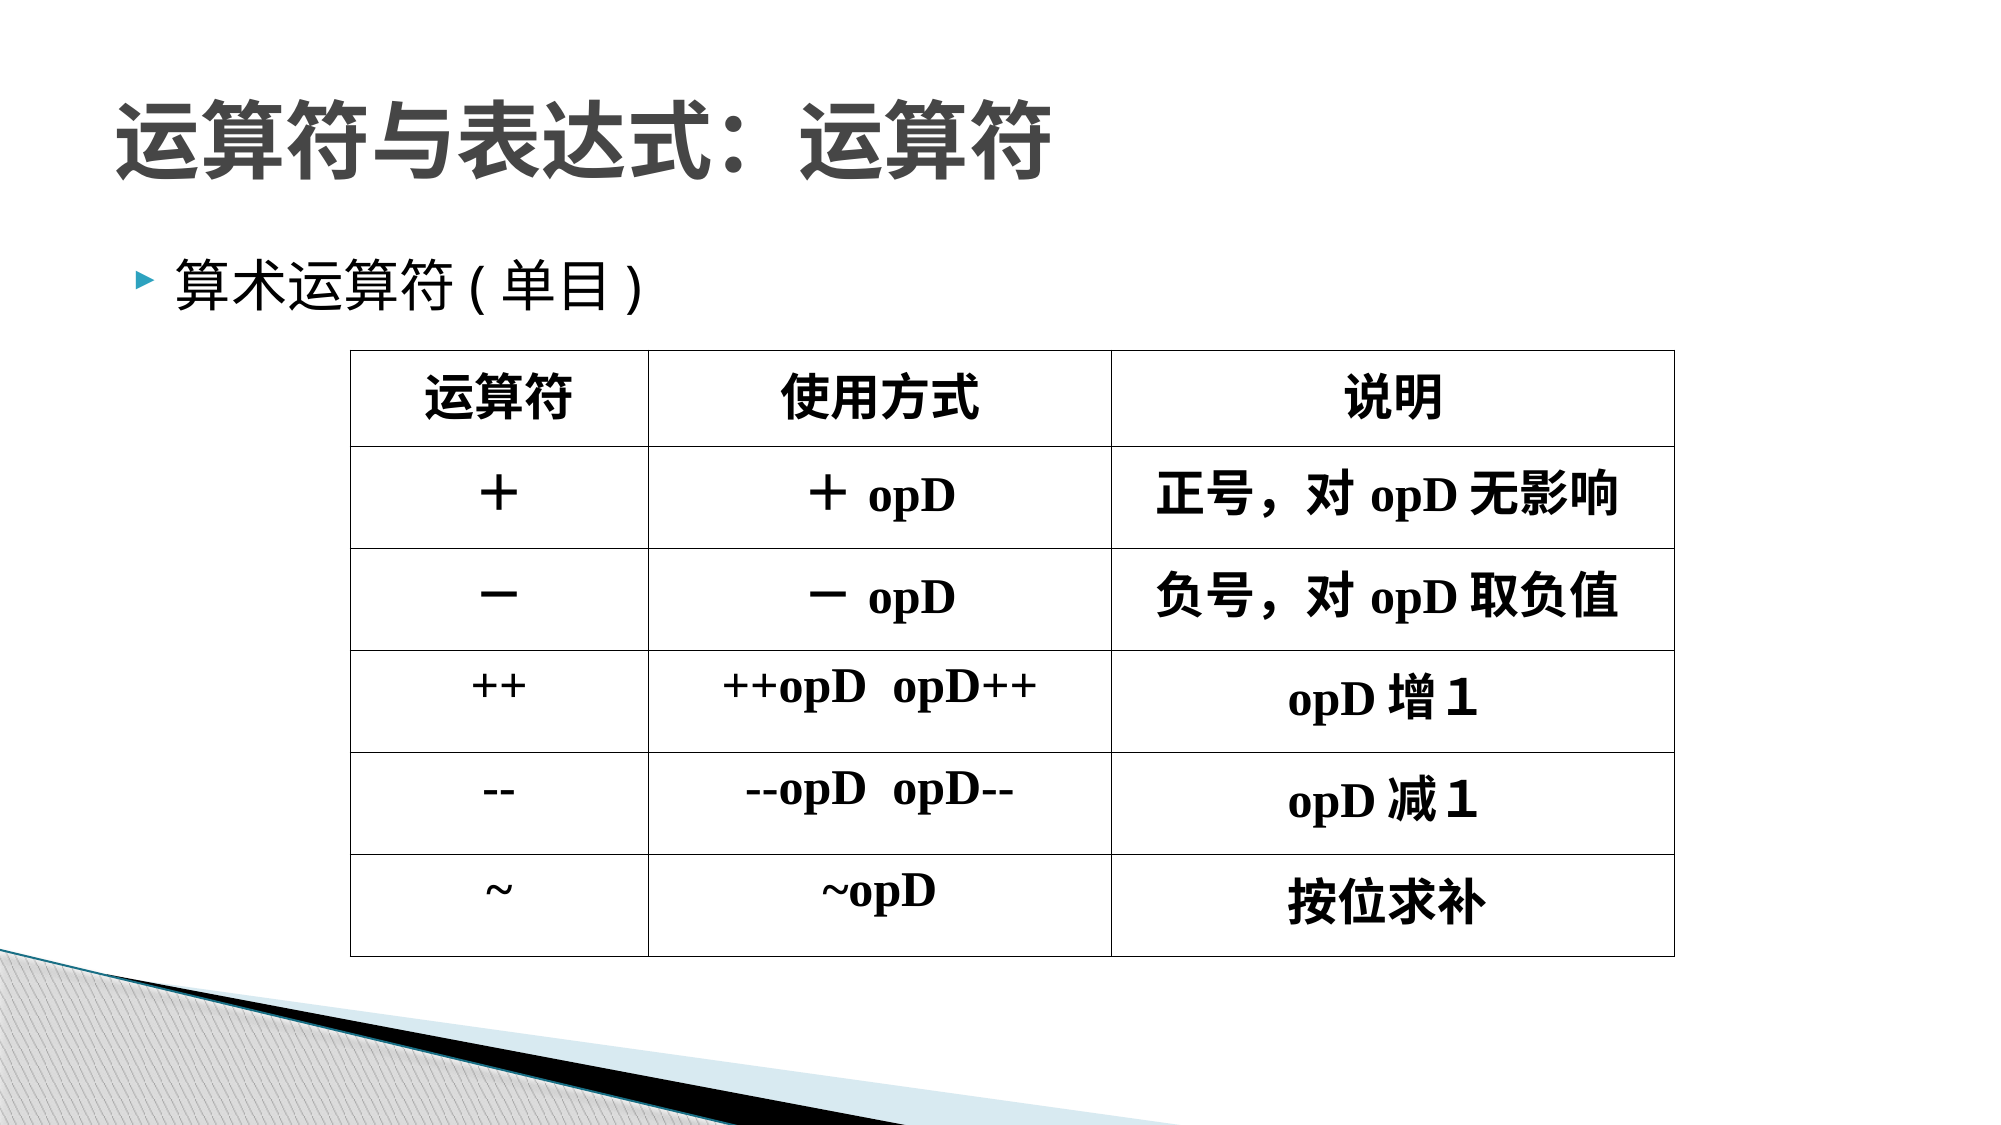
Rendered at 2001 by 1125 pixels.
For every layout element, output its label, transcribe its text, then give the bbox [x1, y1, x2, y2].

table_cell ++ [351, 651, 648, 752]
table_cell ~opD [649, 855, 1111, 956]
table_cell opD减１ [1112, 753, 1674, 854]
table_cell － [351, 549, 648, 650]
table_cell 按位求补 [1112, 855, 1674, 956]
table_cell －opD [649, 549, 1111, 650]
table_cell ＋ [351, 447, 648, 548]
table_cell --opD opD-- [649, 753, 1111, 854]
table_header 说明 [1112, 351, 1674, 446]
table_cell 正号，对opD无影响 [1112, 447, 1674, 548]
table_cell ~ [351, 855, 648, 956]
table_header 使用方式 [649, 351, 1111, 446]
table_cell -- [351, 753, 648, 854]
table_cell 负号，对opD取负值 [1112, 549, 1674, 650]
title 运算符与表达式：运算符 [99, 45, 1900, 233]
table_cell opD增１ [1112, 651, 1674, 752]
table_header 运算符 [351, 351, 648, 446]
table_cell ＋opD [649, 447, 1111, 548]
list 算术运算符(单目) [99, 243, 1900, 986]
table_cell ++opD opD++ [649, 651, 1111, 752]
